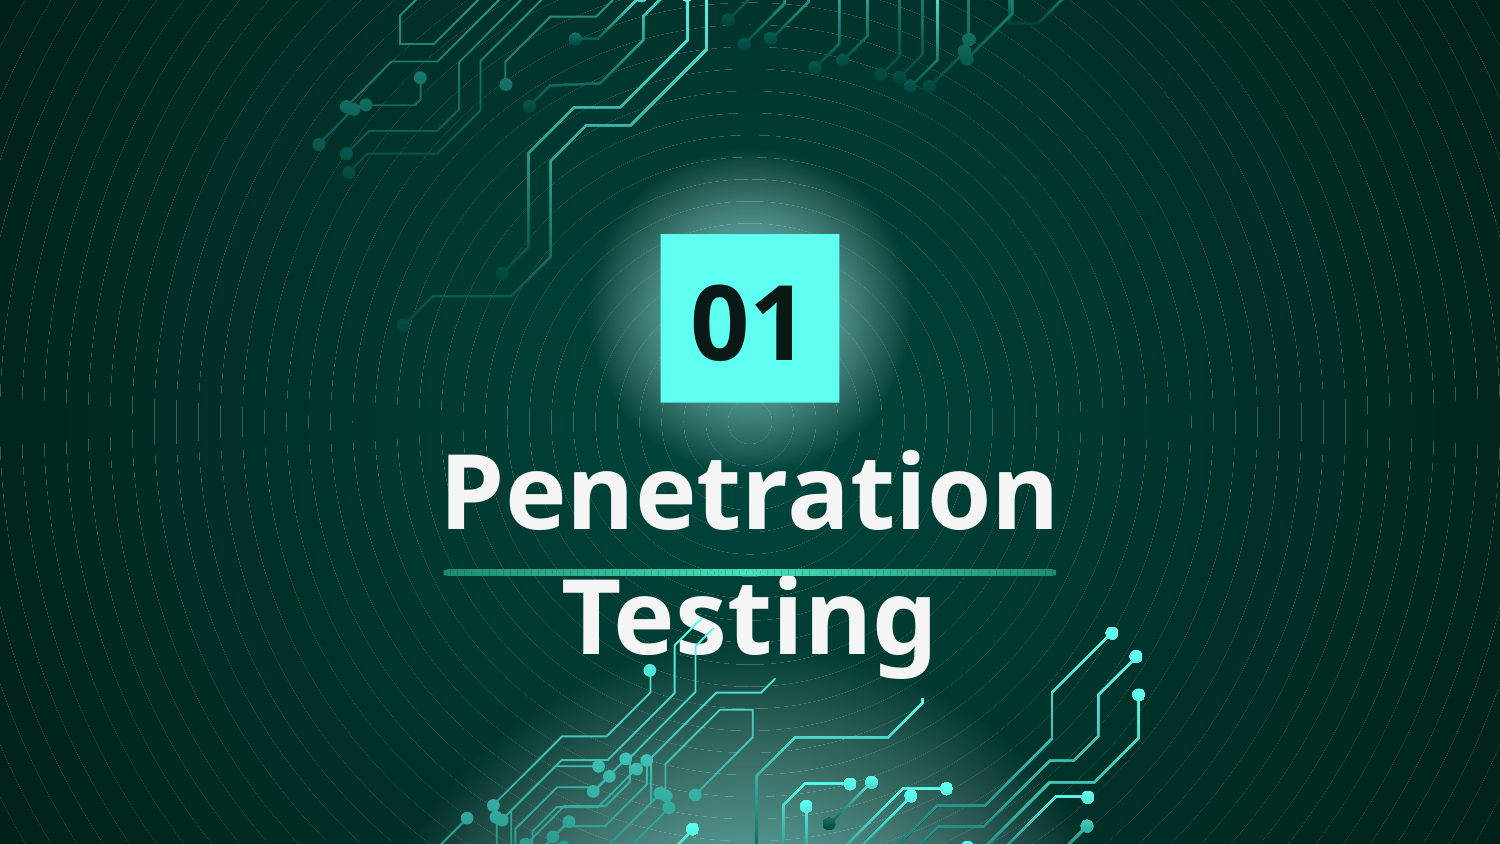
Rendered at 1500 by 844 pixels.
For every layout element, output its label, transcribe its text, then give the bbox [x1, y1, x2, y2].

title 01 [660, 234, 840, 403]
text_box [566, 128, 936, 410]
text_box [443, 569, 1057, 576]
title Penetration Testing [258, 410, 1242, 549]
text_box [324, 616, 1146, 844]
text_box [312, 0, 779, 332]
